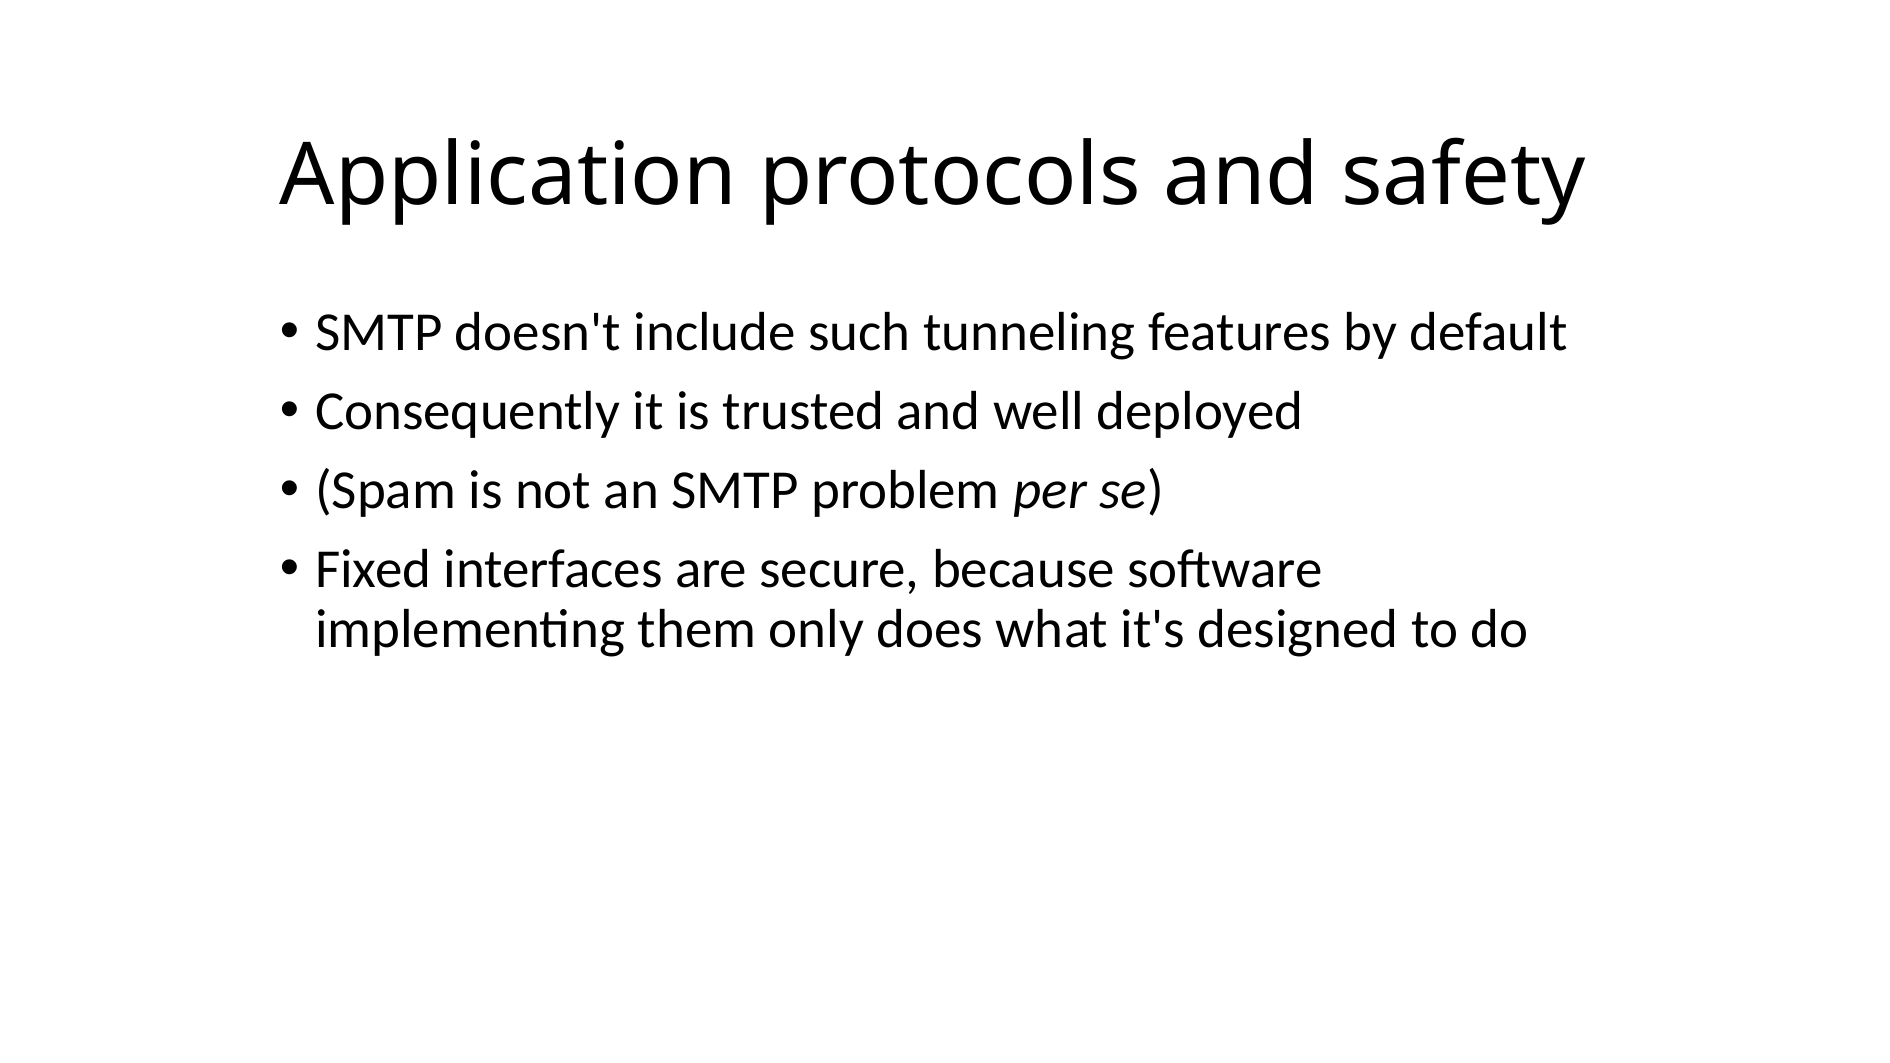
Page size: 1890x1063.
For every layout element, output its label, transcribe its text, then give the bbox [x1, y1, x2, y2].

list SMTP doesn't include such tunneling features by default Consequently it is trusted and well deployed (Spam is not an SMTP problem per se) Fixed interfaces are secure, because software implementing them only does what it's designed to do [264, 295, 1627, 966]
title Application protocols and safety [264, 88, 1627, 266]
